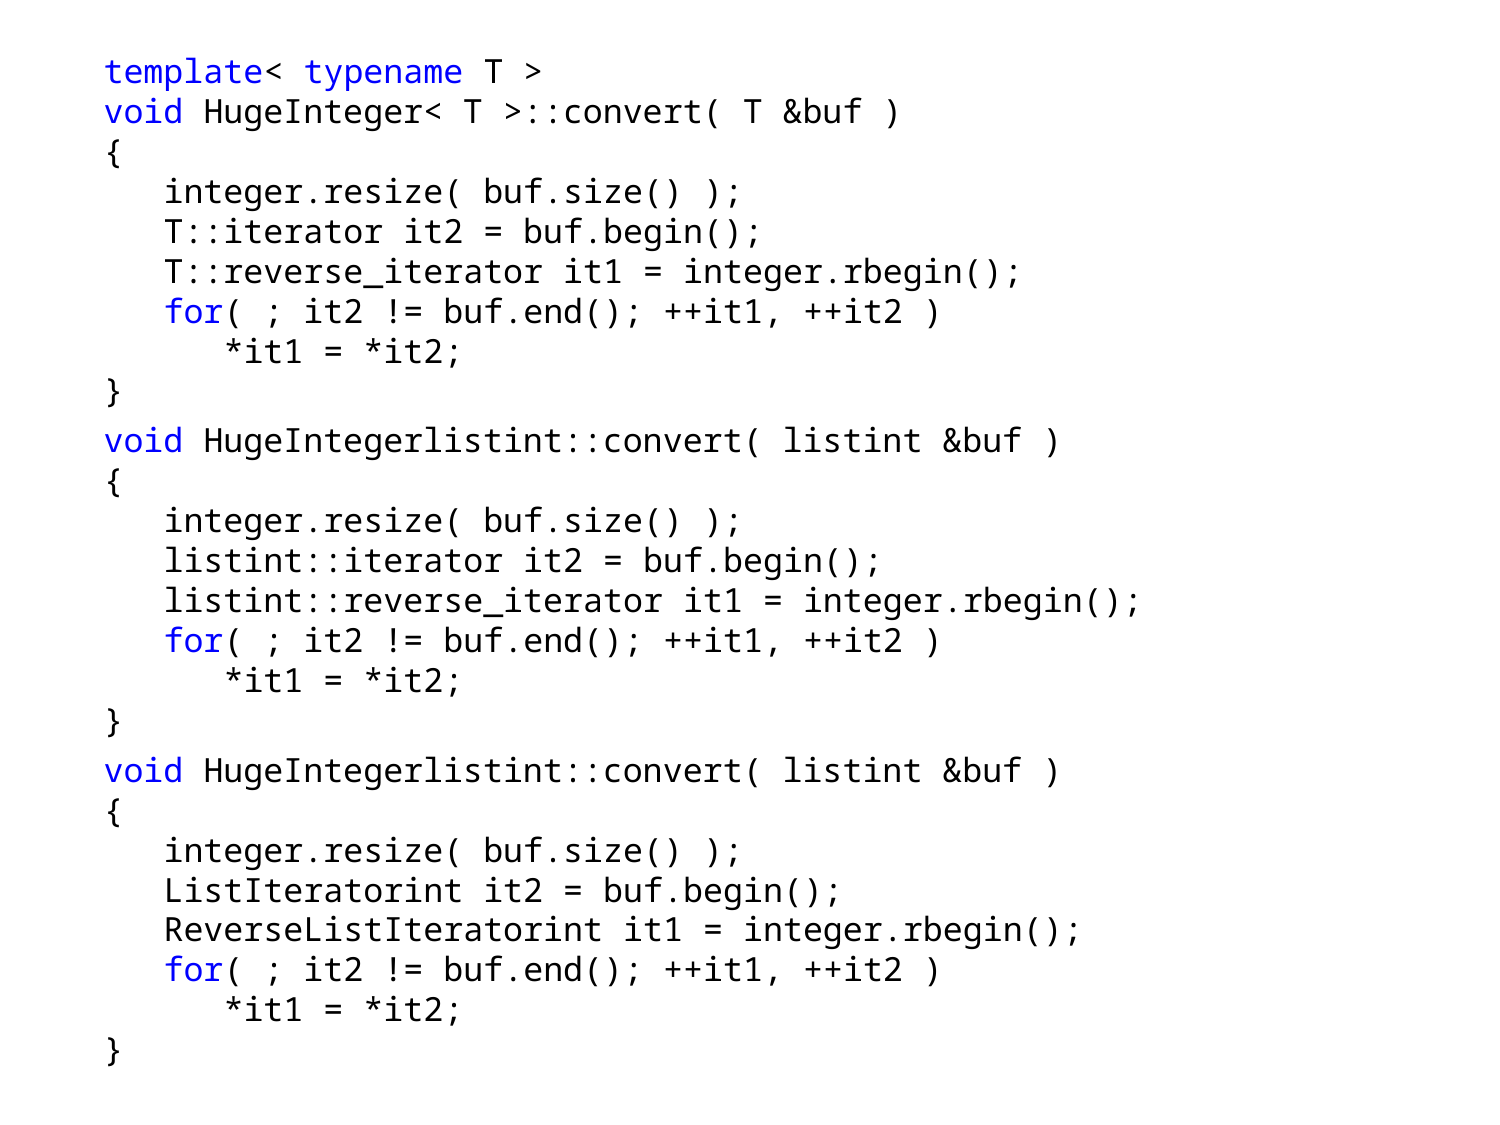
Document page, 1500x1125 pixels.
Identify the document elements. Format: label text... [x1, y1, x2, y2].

list template< typename T > void HugeInteger< T >::convert( T &buf ) { integer.resize( buf.size() ); T::iterator it2 = buf.begin(); T::reverse_iterator it1 = integer.rbegin(); for( ; it2 != buf.end(); ++it1, ++it2 ) *it1 = *it2; } void HugeIntegerlistint::convert( listint &buf ) { integer.resize( buf.size() ); listint::iterator it2 = buf.begin(); listint::reverse_iterator it1 = integer.rbegin(); for( ; it2 != buf.end(); ++it1, ++it2 ) *it1 = *it2; } void HugeIntegerlistint::convert( listint &buf ) { integer.resize( buf.size() ); ListIteratorint it2 = buf.begin(); ReverseListIteratorint it1 = integer.rbegin(); for( ; it2 != buf.end(); ++it1, ++it2 ) *it1 = *it2; } [88, 42, 1412, 1083]
